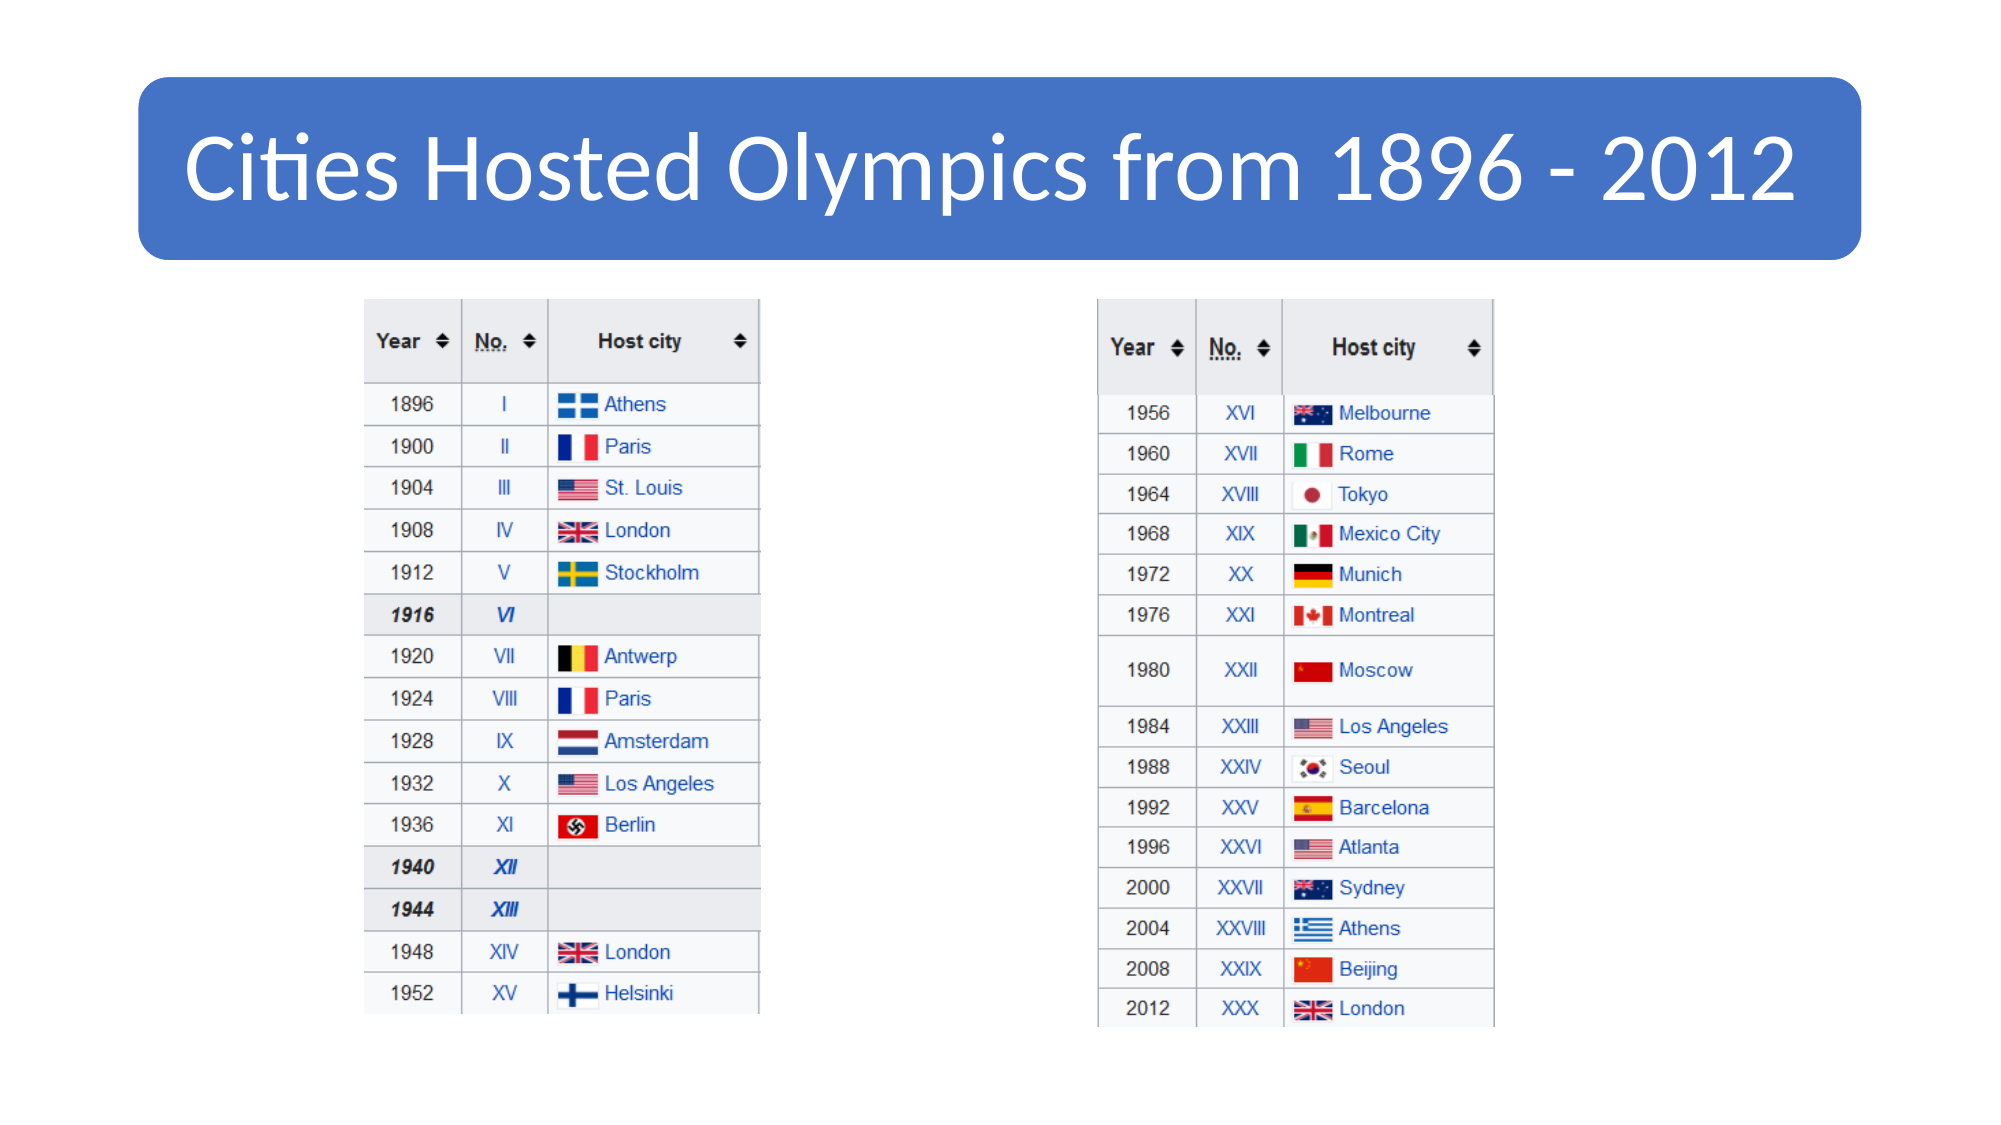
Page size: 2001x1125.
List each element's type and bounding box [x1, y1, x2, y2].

text_box [137, 59, 1863, 278]
list [364, 299, 761, 1014]
list [1097, 299, 1495, 395]
picture [1095, 395, 1495, 1027]
